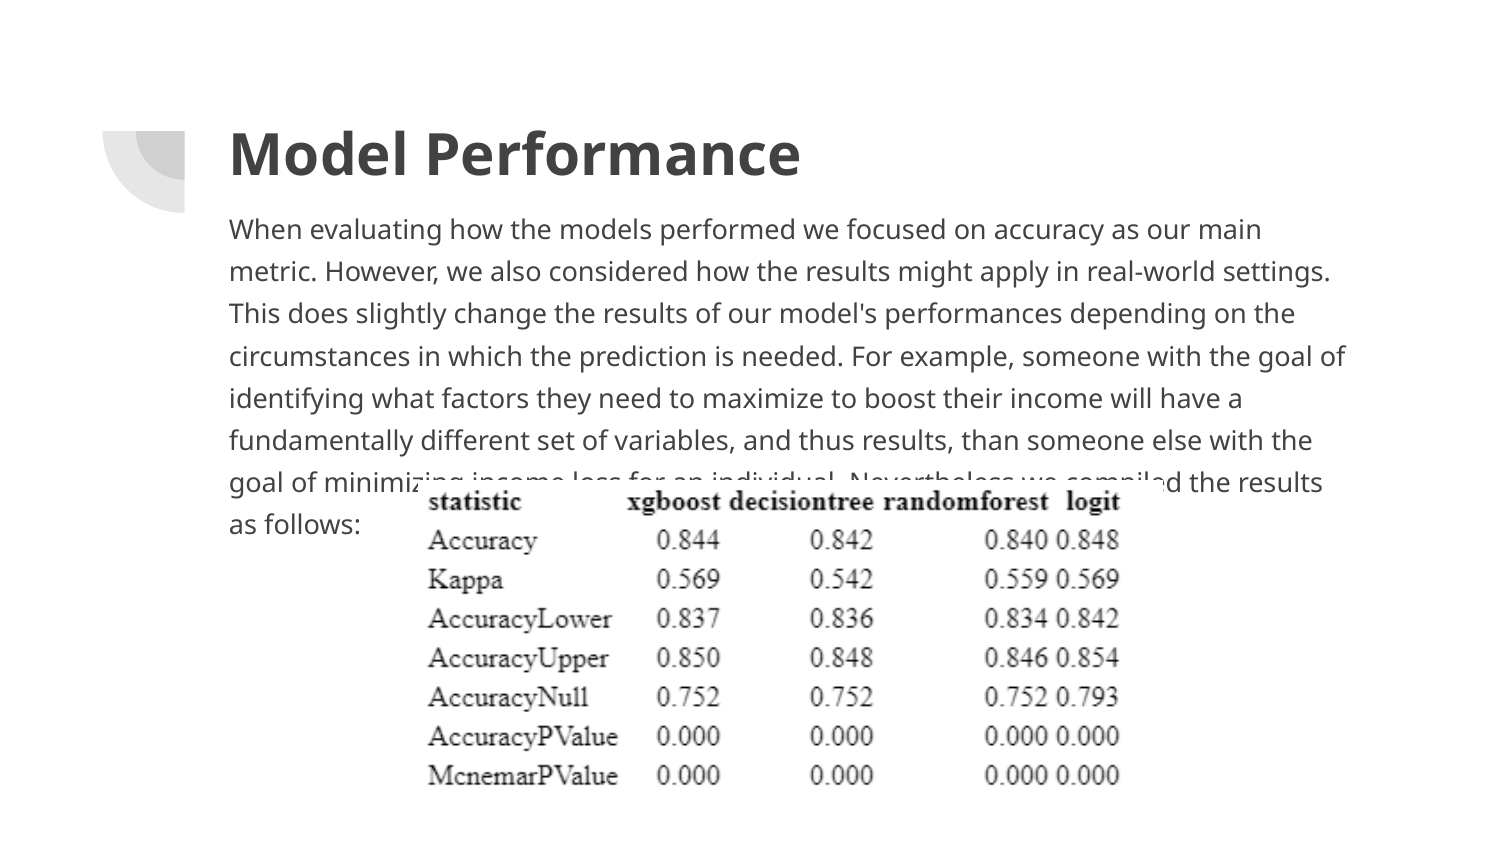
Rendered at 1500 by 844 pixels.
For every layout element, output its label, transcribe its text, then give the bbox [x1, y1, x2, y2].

list When evaluating how the models performed we focused on accuracy as our main metric. However, we also considered how the results might apply in real-world settings. This does slightly change the results of our model's performances depending on the circumstances in which the prediction is needed. For example, someone with the goal of identifying what factors they need to maximize to boost their income will have a fundamentally different set of variables, and thus results, than someone else with the goal of minimizing income loss for an individual. Nevertheless we compiled the results as follows: [213, 190, 1368, 607]
picture [418, 480, 1163, 819]
title Model Performance [213, 98, 1368, 190]
